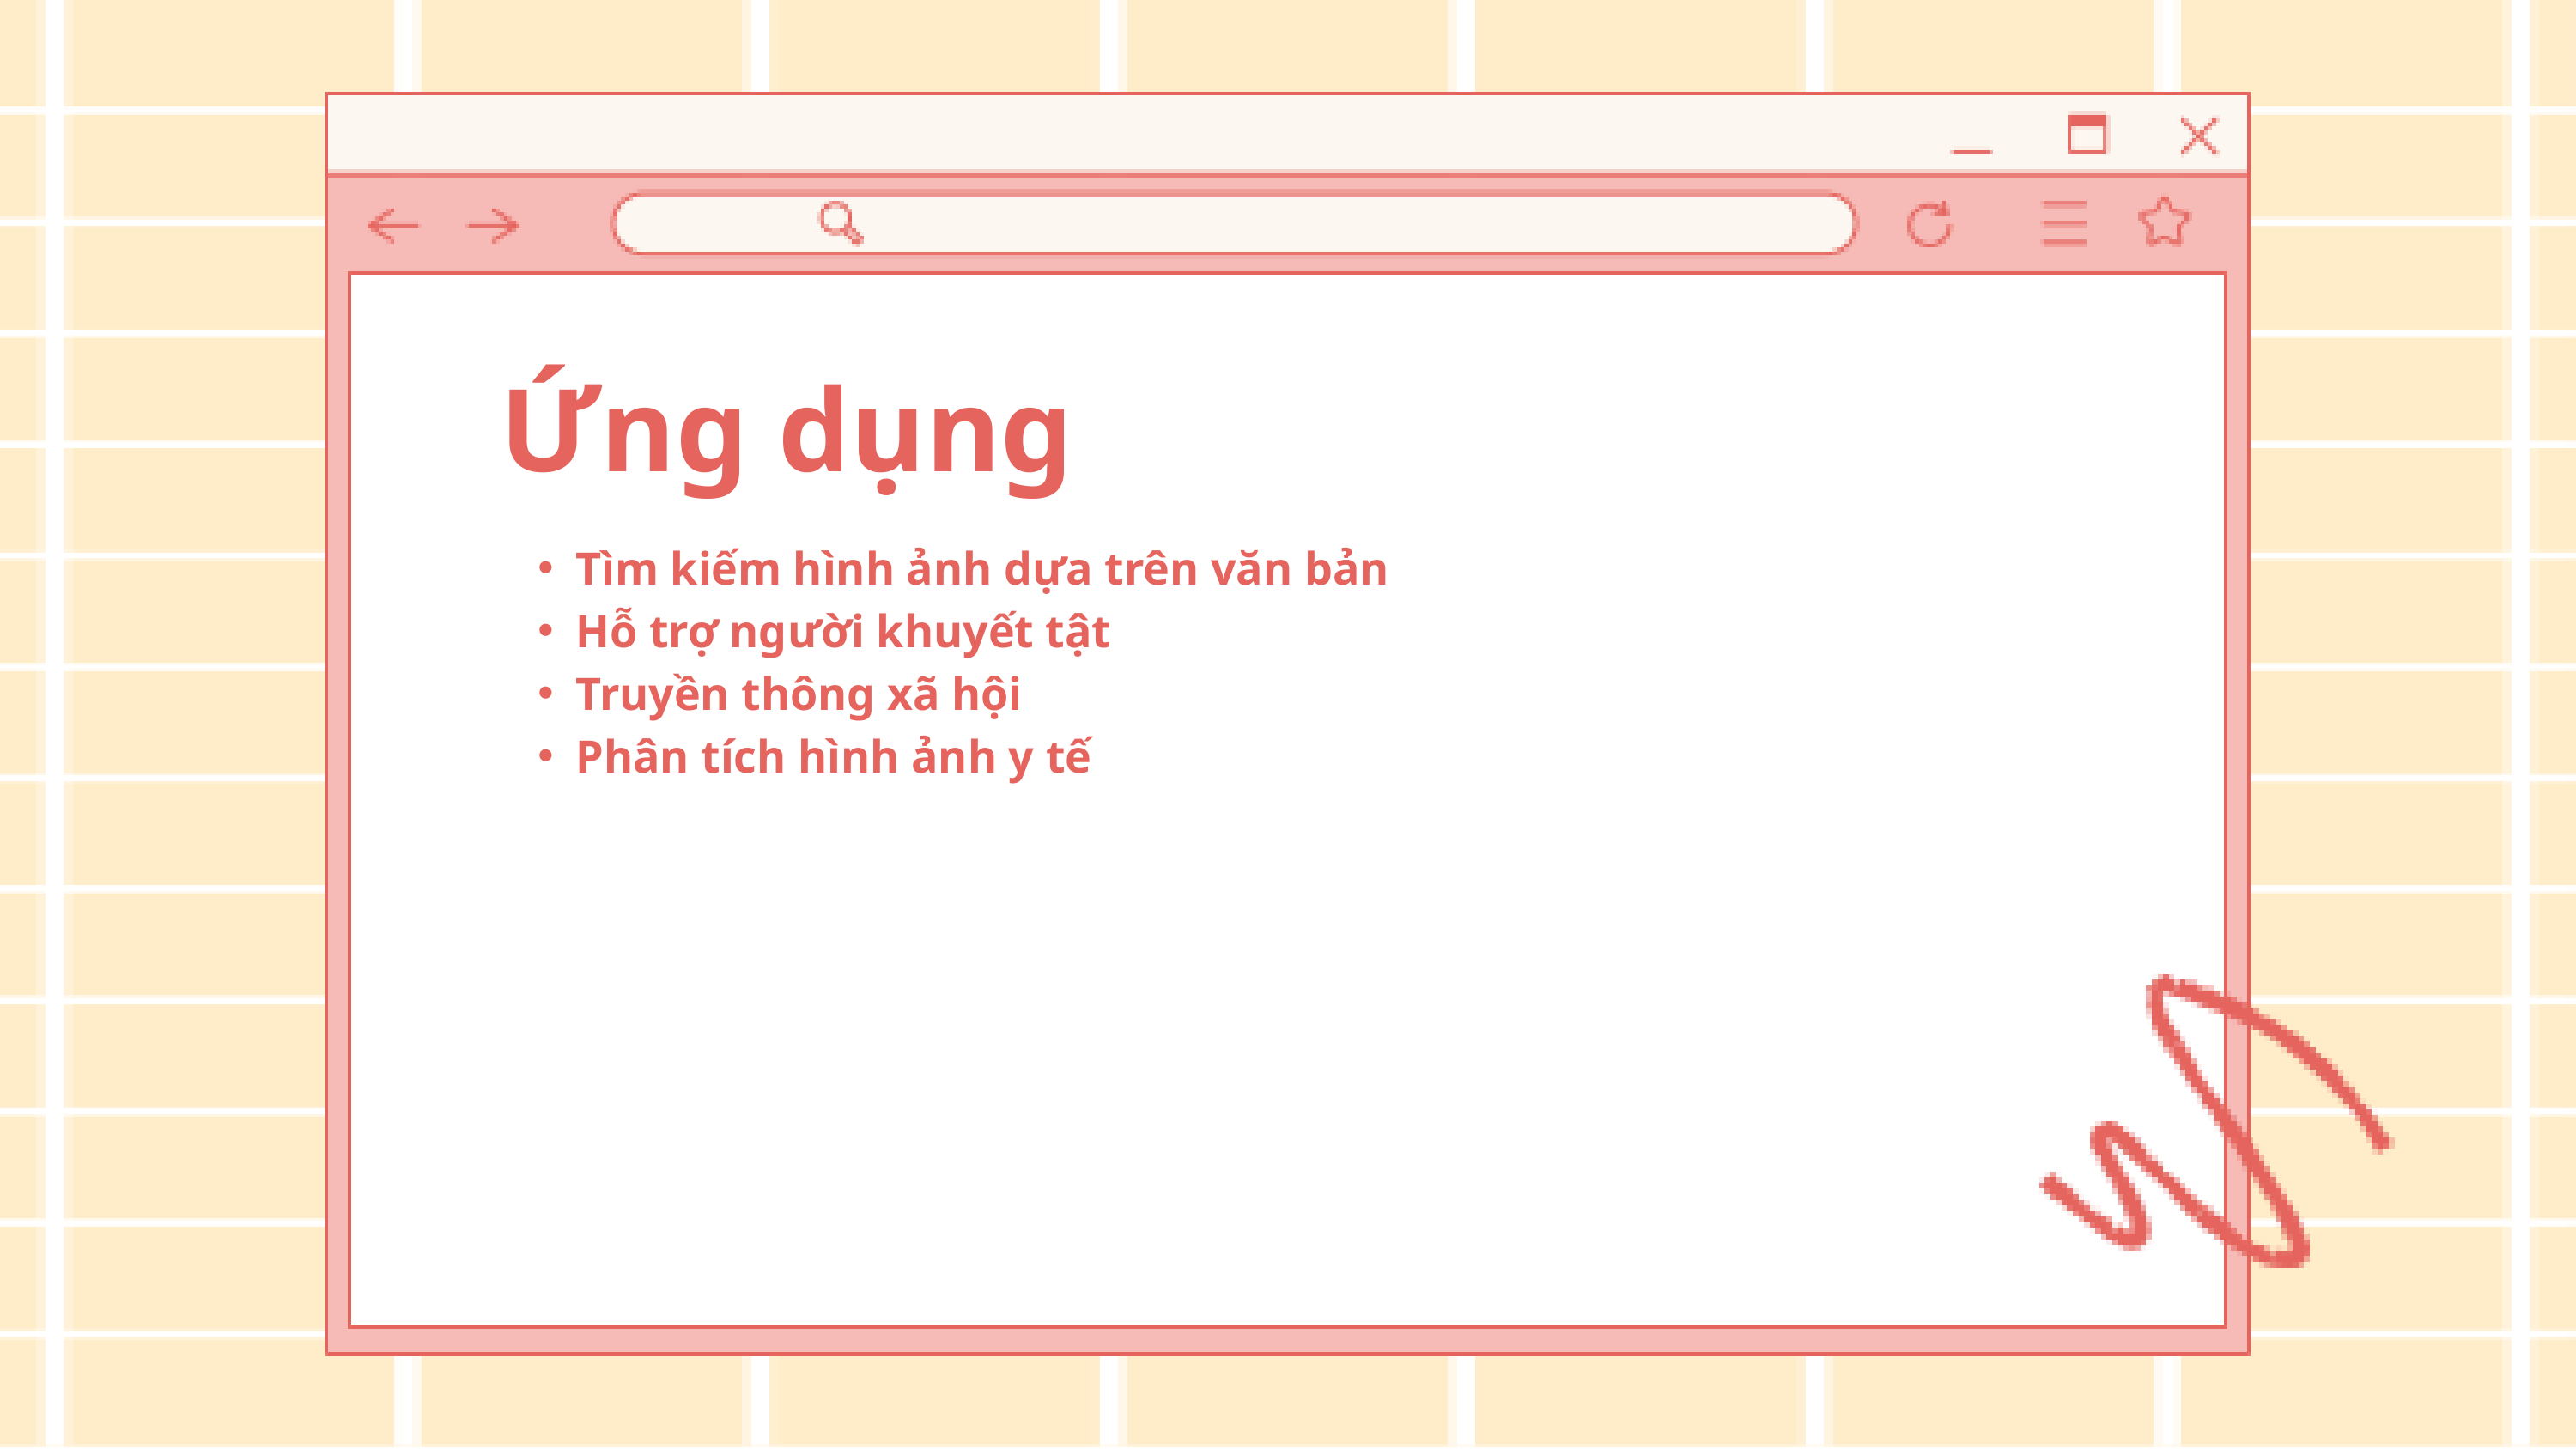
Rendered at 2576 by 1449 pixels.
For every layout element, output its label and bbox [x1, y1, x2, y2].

text_box [325, 92, 2251, 1356]
text_box [2257, 974, 2395, 1268]
text_box [0, 0, 2576, 1447]
text_box [499, 356, 1728, 776]
